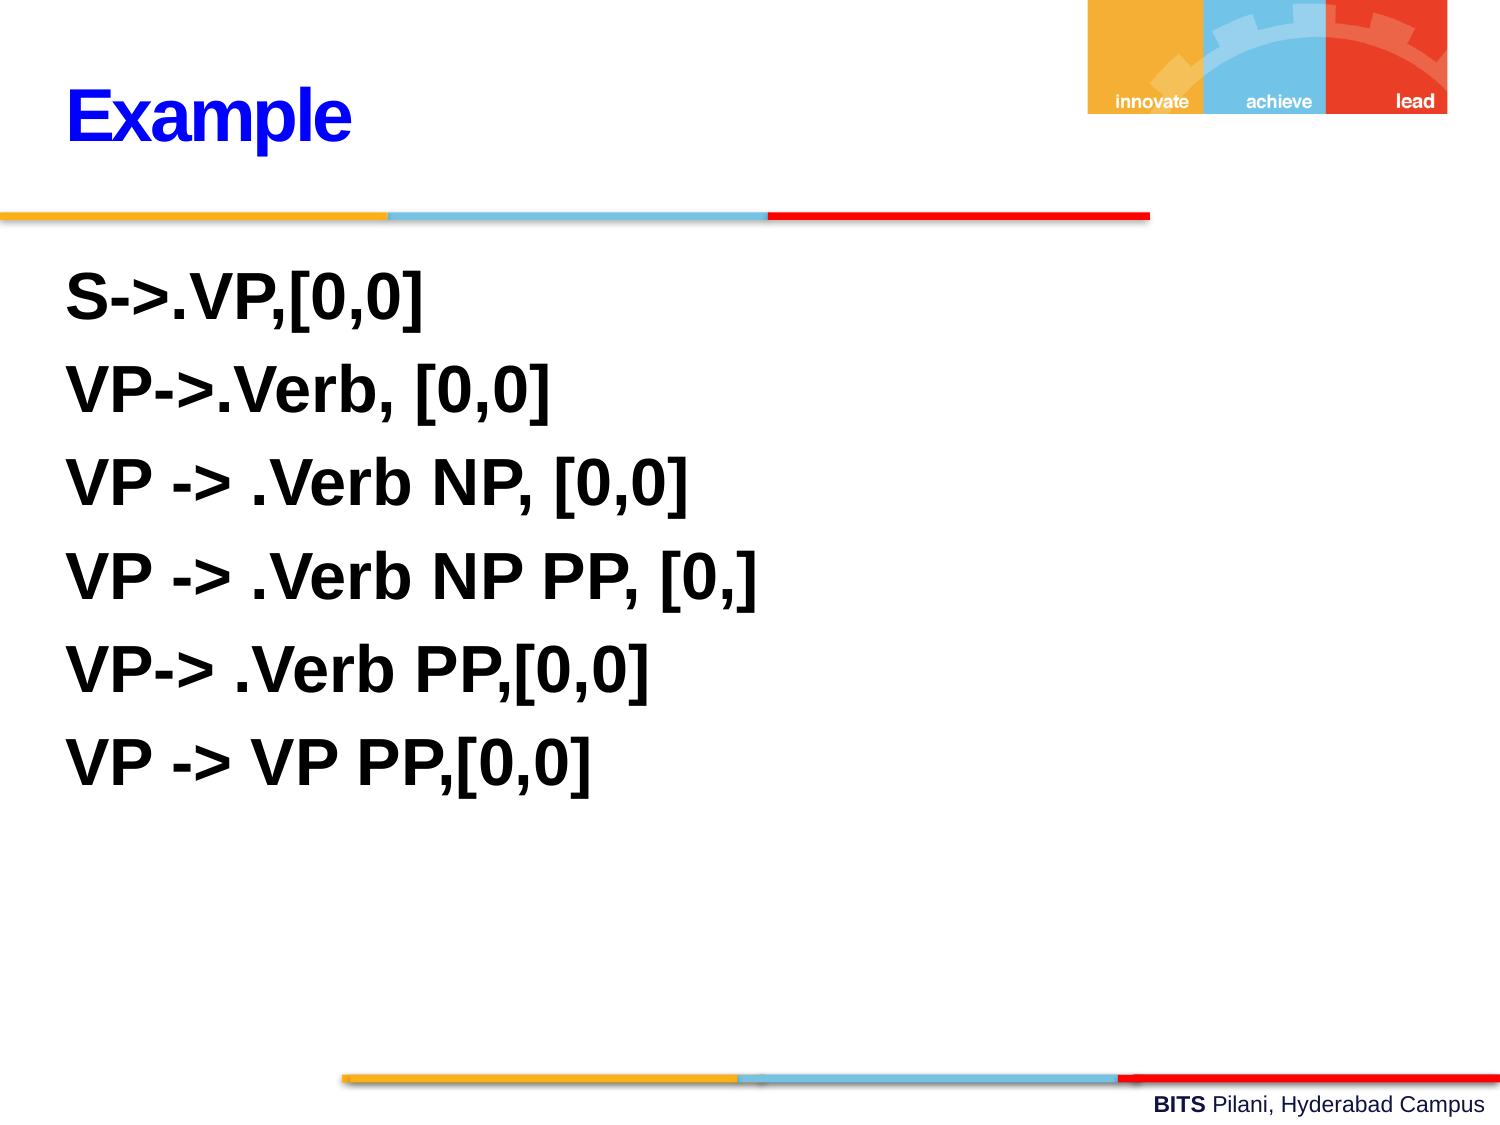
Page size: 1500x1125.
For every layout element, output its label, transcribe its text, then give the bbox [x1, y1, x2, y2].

list S->.VP,[0,0] VP->.Verb, [0,0] VP -> .Verb NP, [0,0] VP -> .Verb NP PP, [0,] VP-> .Verb PP,[0,0] VP -> VP PP,[0,0] [50, 245, 1400, 988]
list Example [50, 24, 1088, 213]
picture [1087, 0, 1448, 114]
